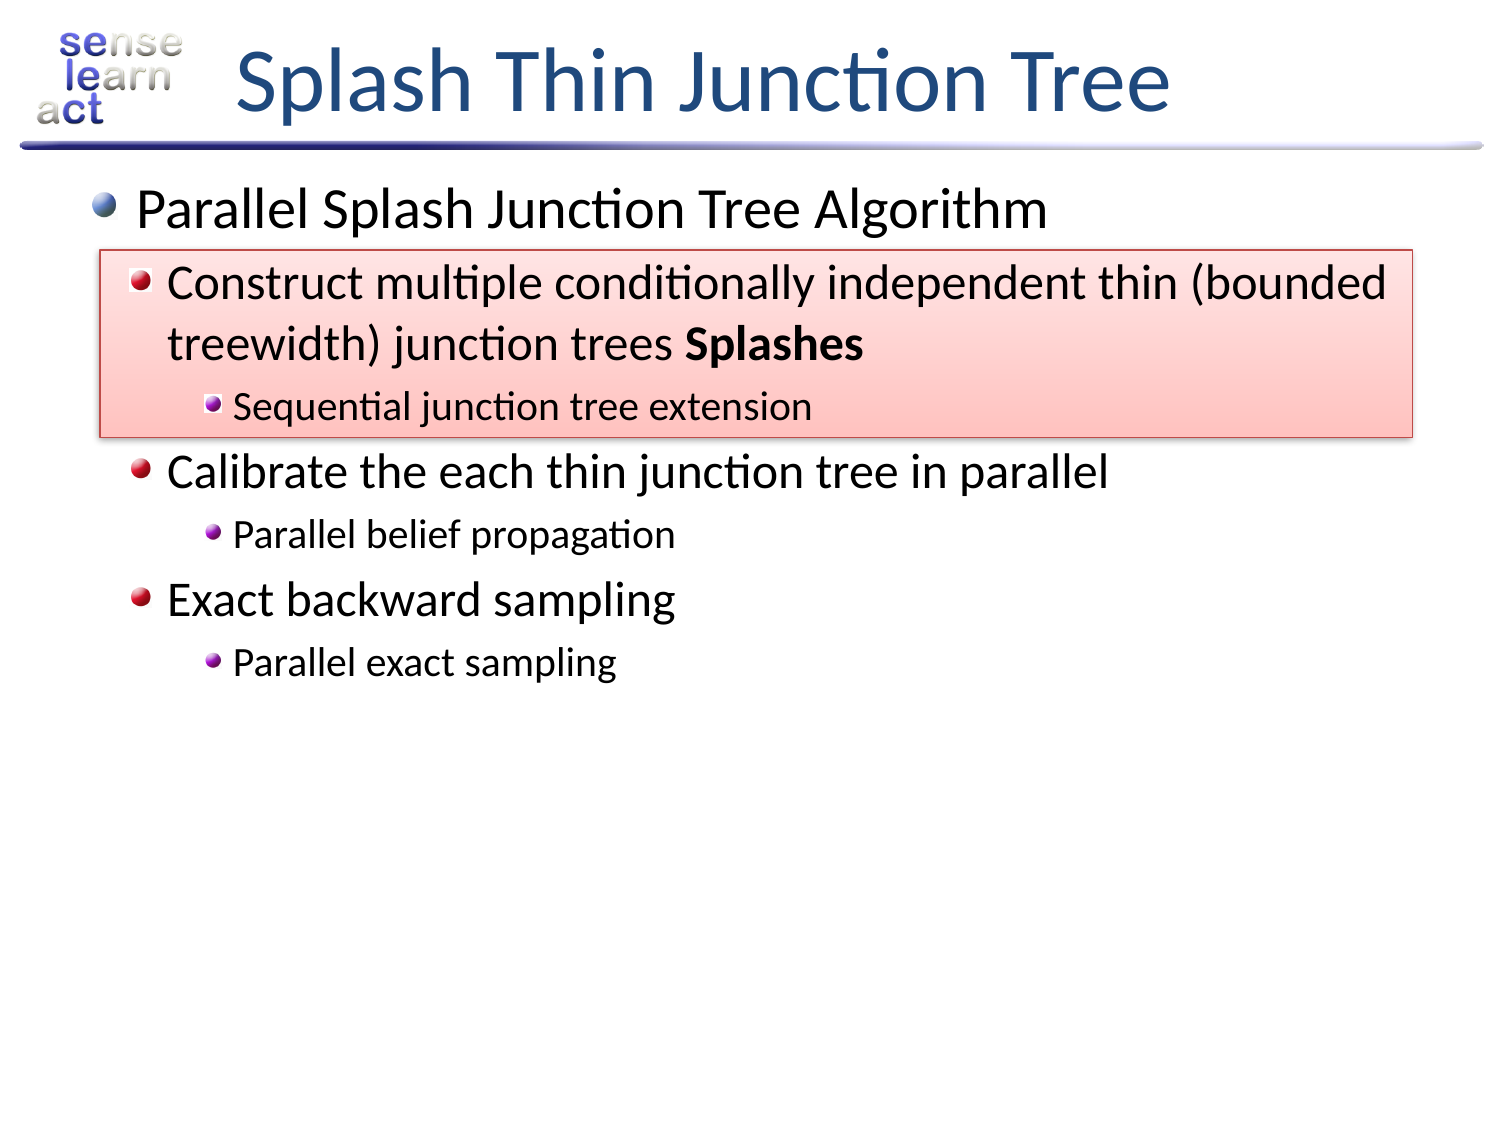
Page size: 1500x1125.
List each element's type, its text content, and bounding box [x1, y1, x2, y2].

picture [129, 585, 152, 608]
picture [12, 30, 188, 128]
picture [90, 190, 118, 220]
picture [129, 456, 152, 480]
picture [204, 651, 222, 669]
picture [204, 522, 222, 541]
picture [129, 268, 152, 292]
title Splash Thin Junction Tree [220, 12, 1451, 138]
picture [204, 394, 222, 413]
list Parallel Splash Junction Tree Algorithm Construct multiple conditionally independent thin (bounded treewidth) junction trees Splashes Sequential junction tree extension Calibrate the each thin junction tree in parallel Parallel belief propagation Exact backward sampling Parallel exact sampling [74, 162, 1438, 1007]
